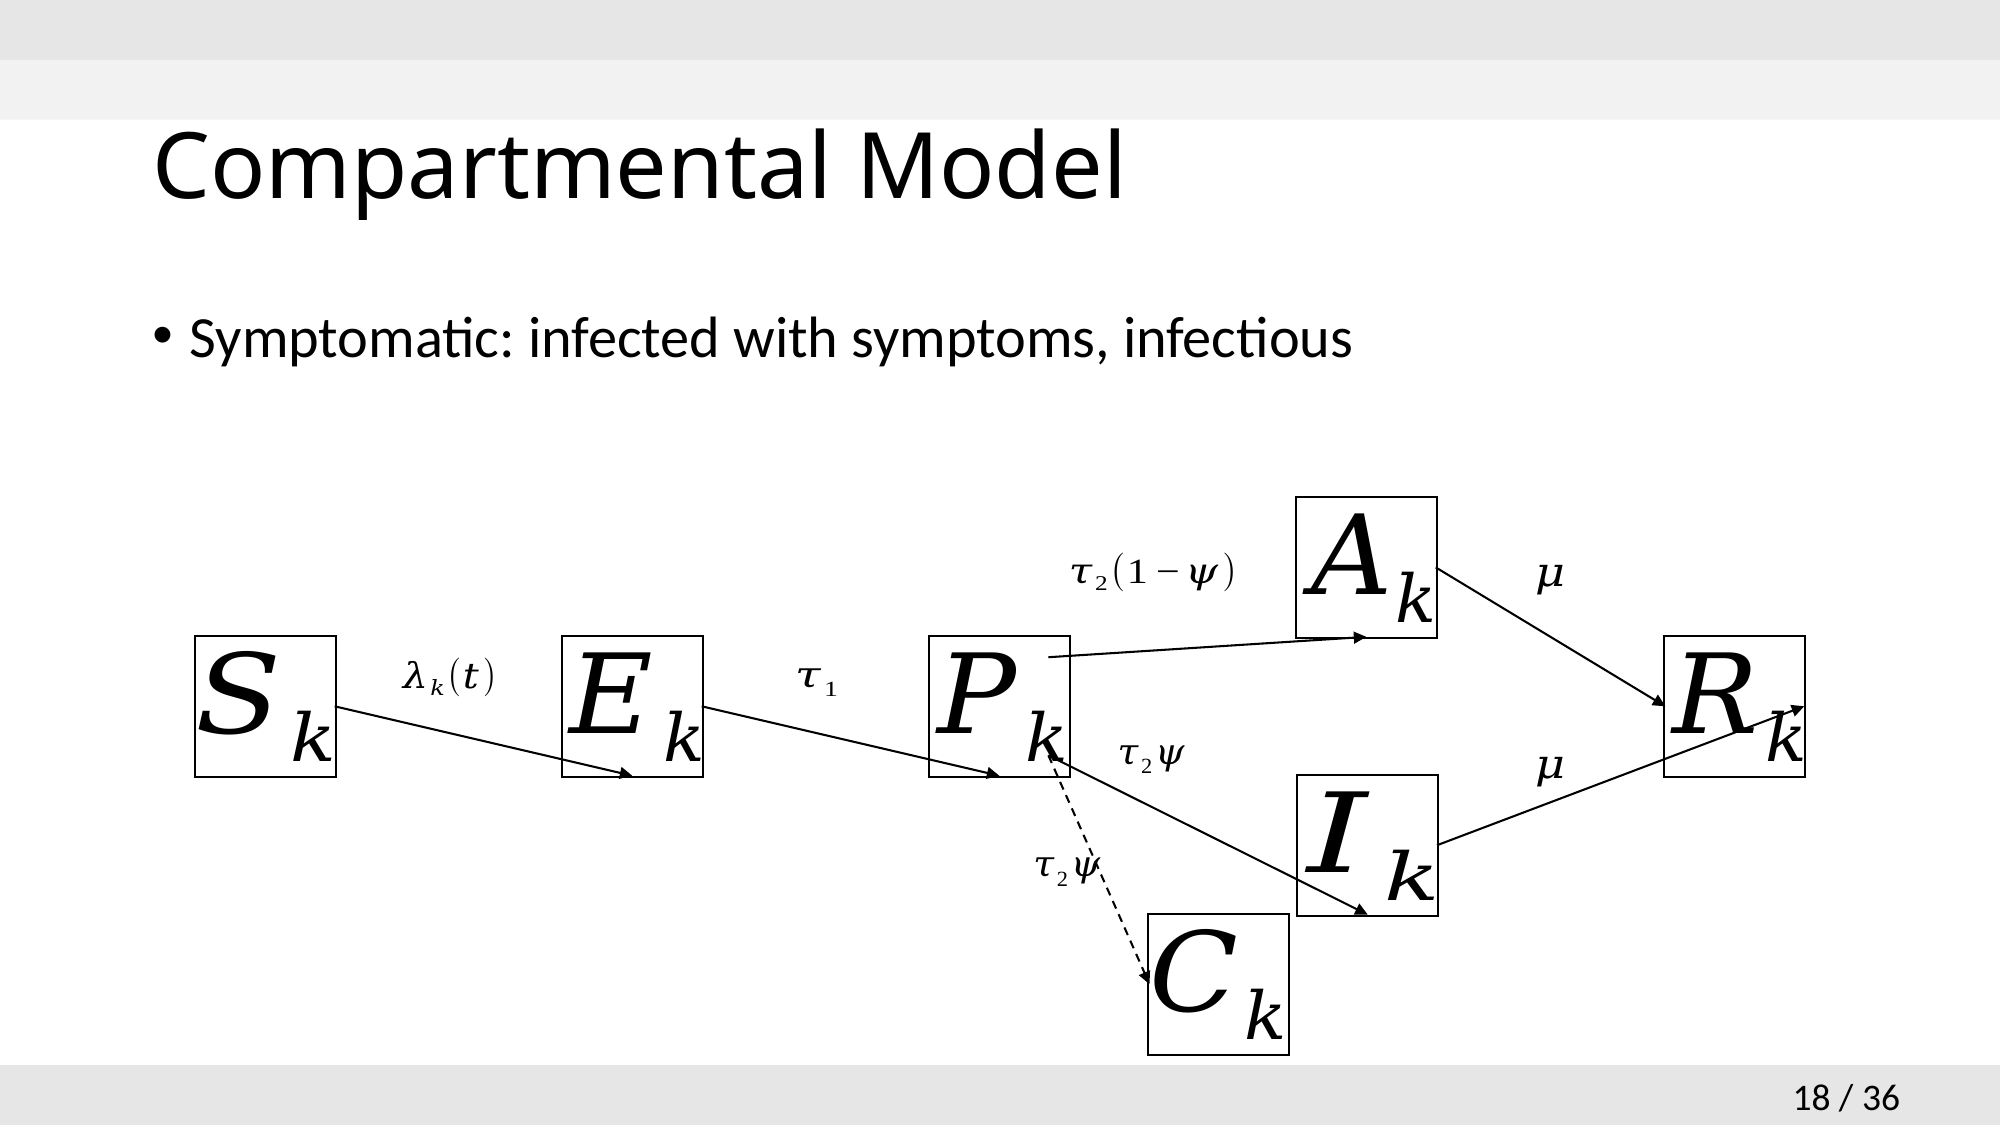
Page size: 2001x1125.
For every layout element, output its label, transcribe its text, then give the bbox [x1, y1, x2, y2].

list Symptomatic: infected with symptoms, infectious [137, 299, 1863, 439]
title Compartmental Model [137, 59, 1863, 278]
